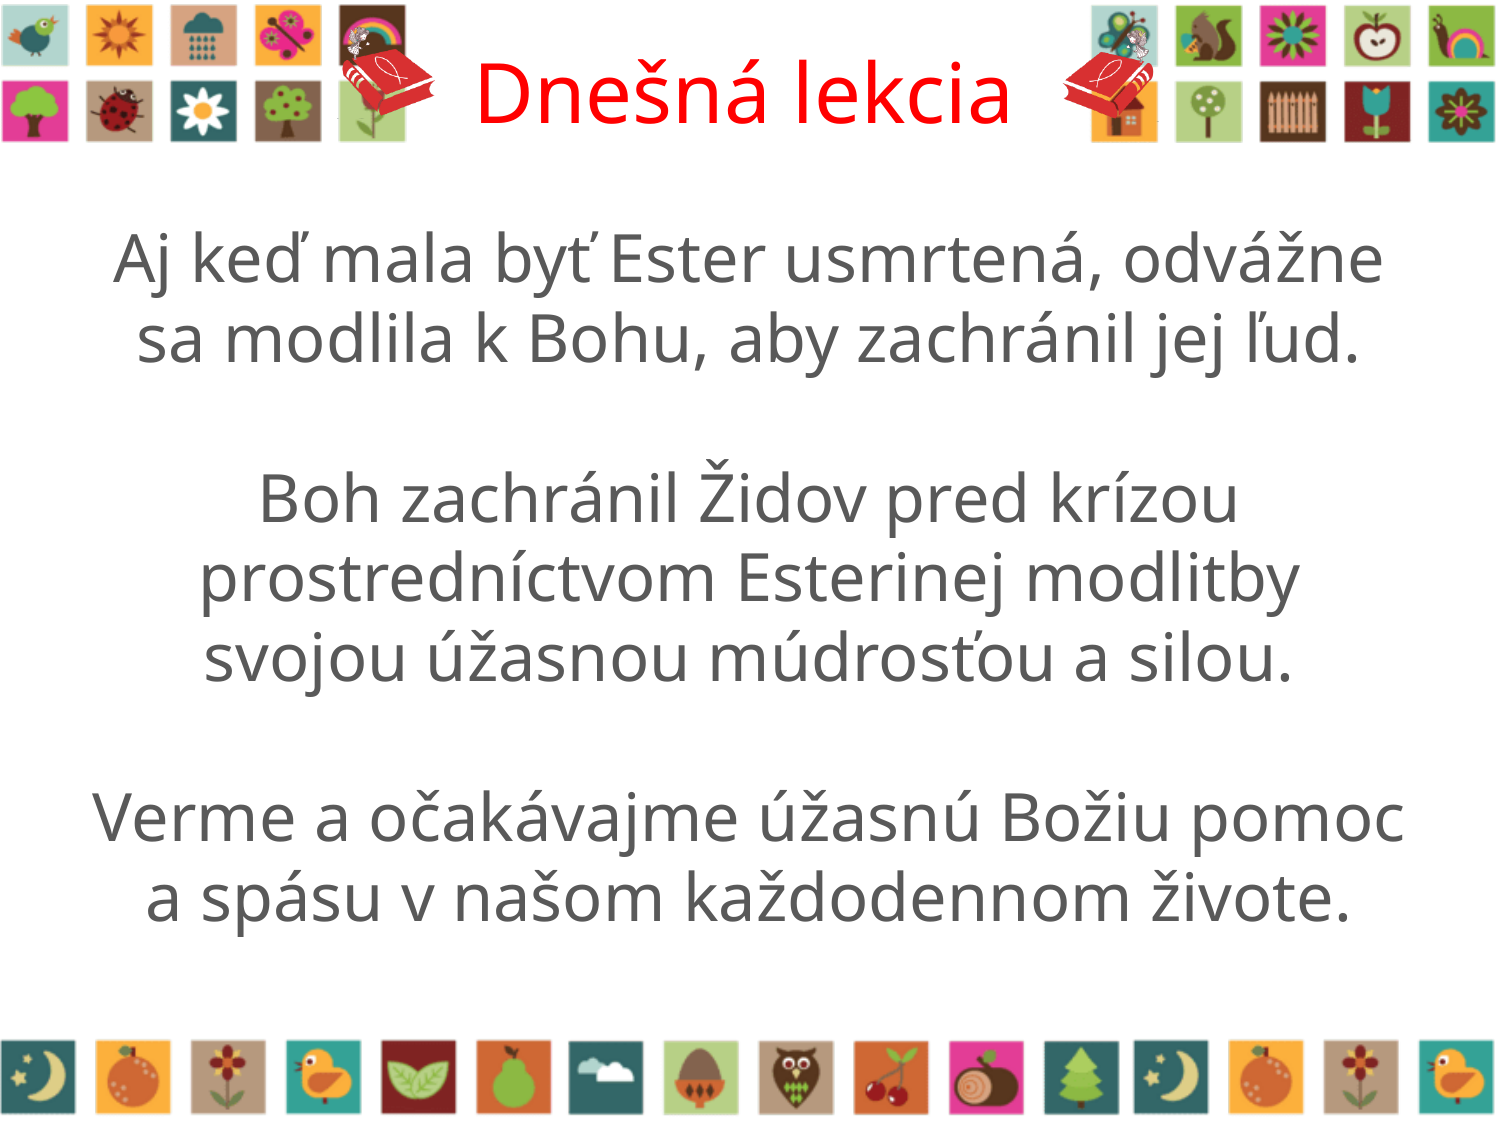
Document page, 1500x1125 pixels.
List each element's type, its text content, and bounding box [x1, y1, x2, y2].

text_box Aj keď mala byť Ester usmrtená, odvážne sa modlila k Bohu, aby zachránil jej ľud. Boh zachránil Židov pred krízou prostredníctvom Esterinej modlitby svojou úžasnou múdrosťou a silou. Verme a očakávajme úžasnú Božiu pomoc a spásu v našom každodennom živote. [76, 208, 1424, 943]
picture [1031, 3, 1500, 150]
text_box Dnešná lekcia [424, 32, 1077, 148]
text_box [0, 1028, 1500, 1118]
picture [0, 3, 467, 150]
